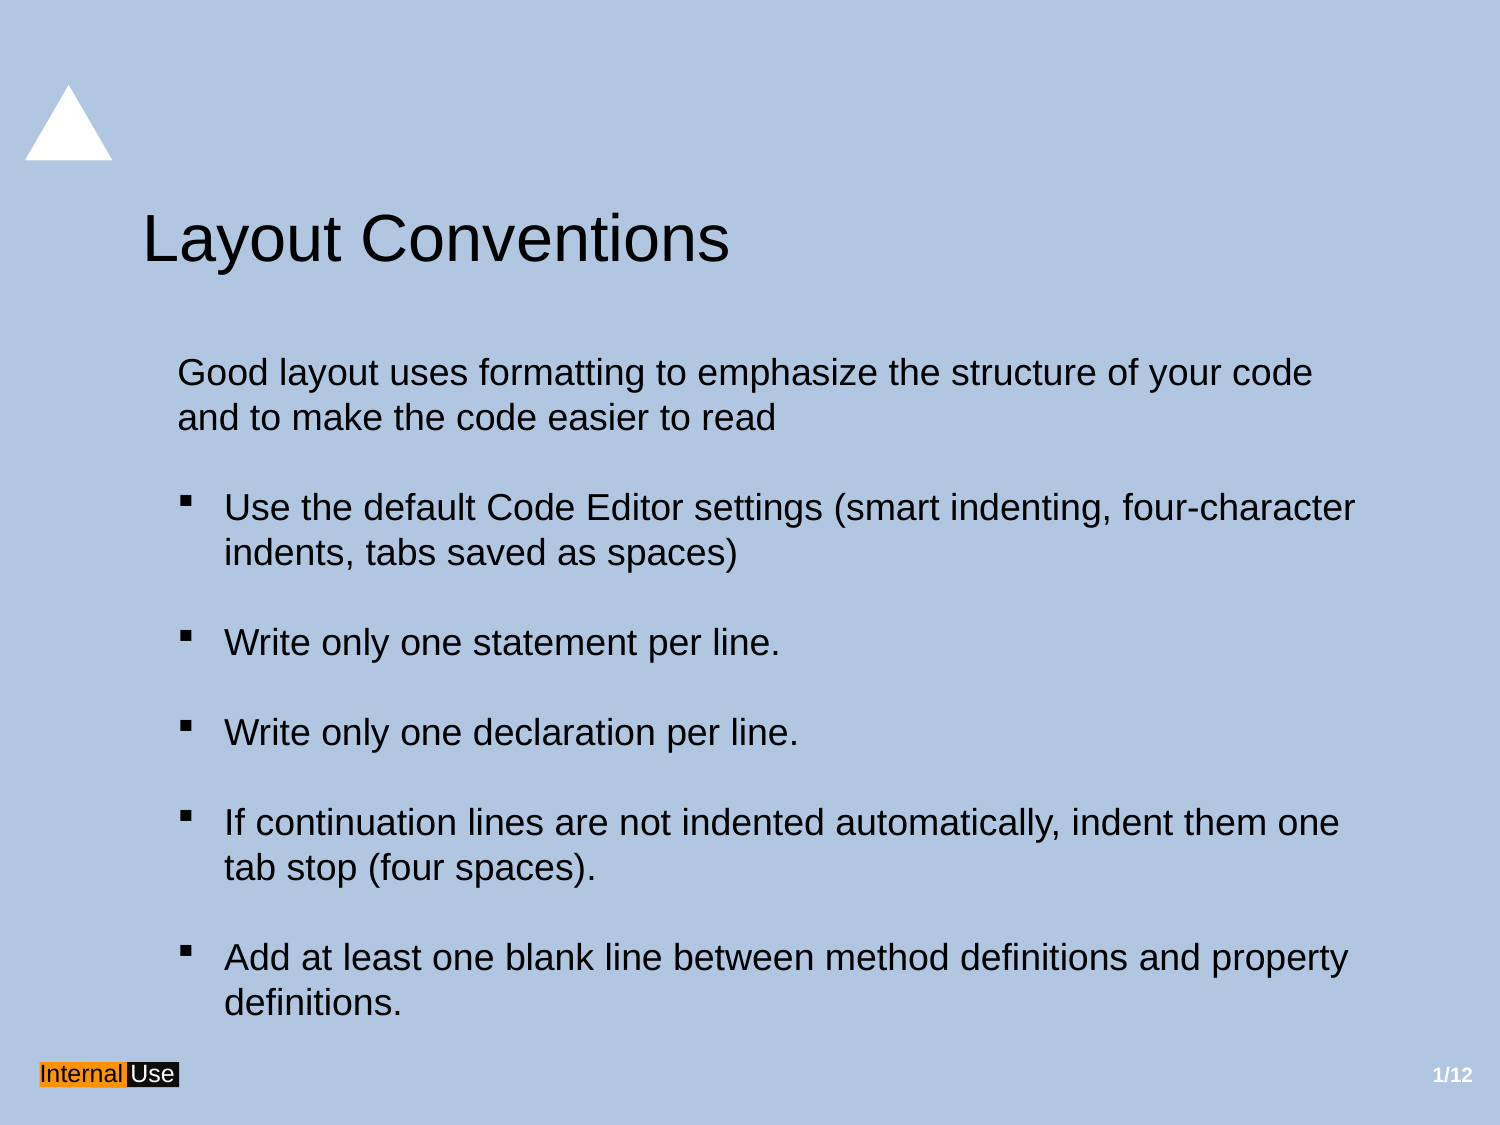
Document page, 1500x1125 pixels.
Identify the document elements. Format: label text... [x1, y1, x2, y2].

text_box Good layout uses formatting to emphasize the structure of your code and to make the code easier to read Use the default Code Editor settings (smart indenting, four-character indents, tabs saved as spaces) Write only one statement per line. Write only one declaration per line. If continuation lines are not indented automatically, indent them one tab stop (four spaces). Add at least one blank line between method definitions and property definitions. [162, 340, 1388, 1031]
text_box Layout Conventions [127, 187, 747, 283]
text_box 1/12 [1417, 1054, 1500, 1095]
text_box [23, 82, 115, 163]
